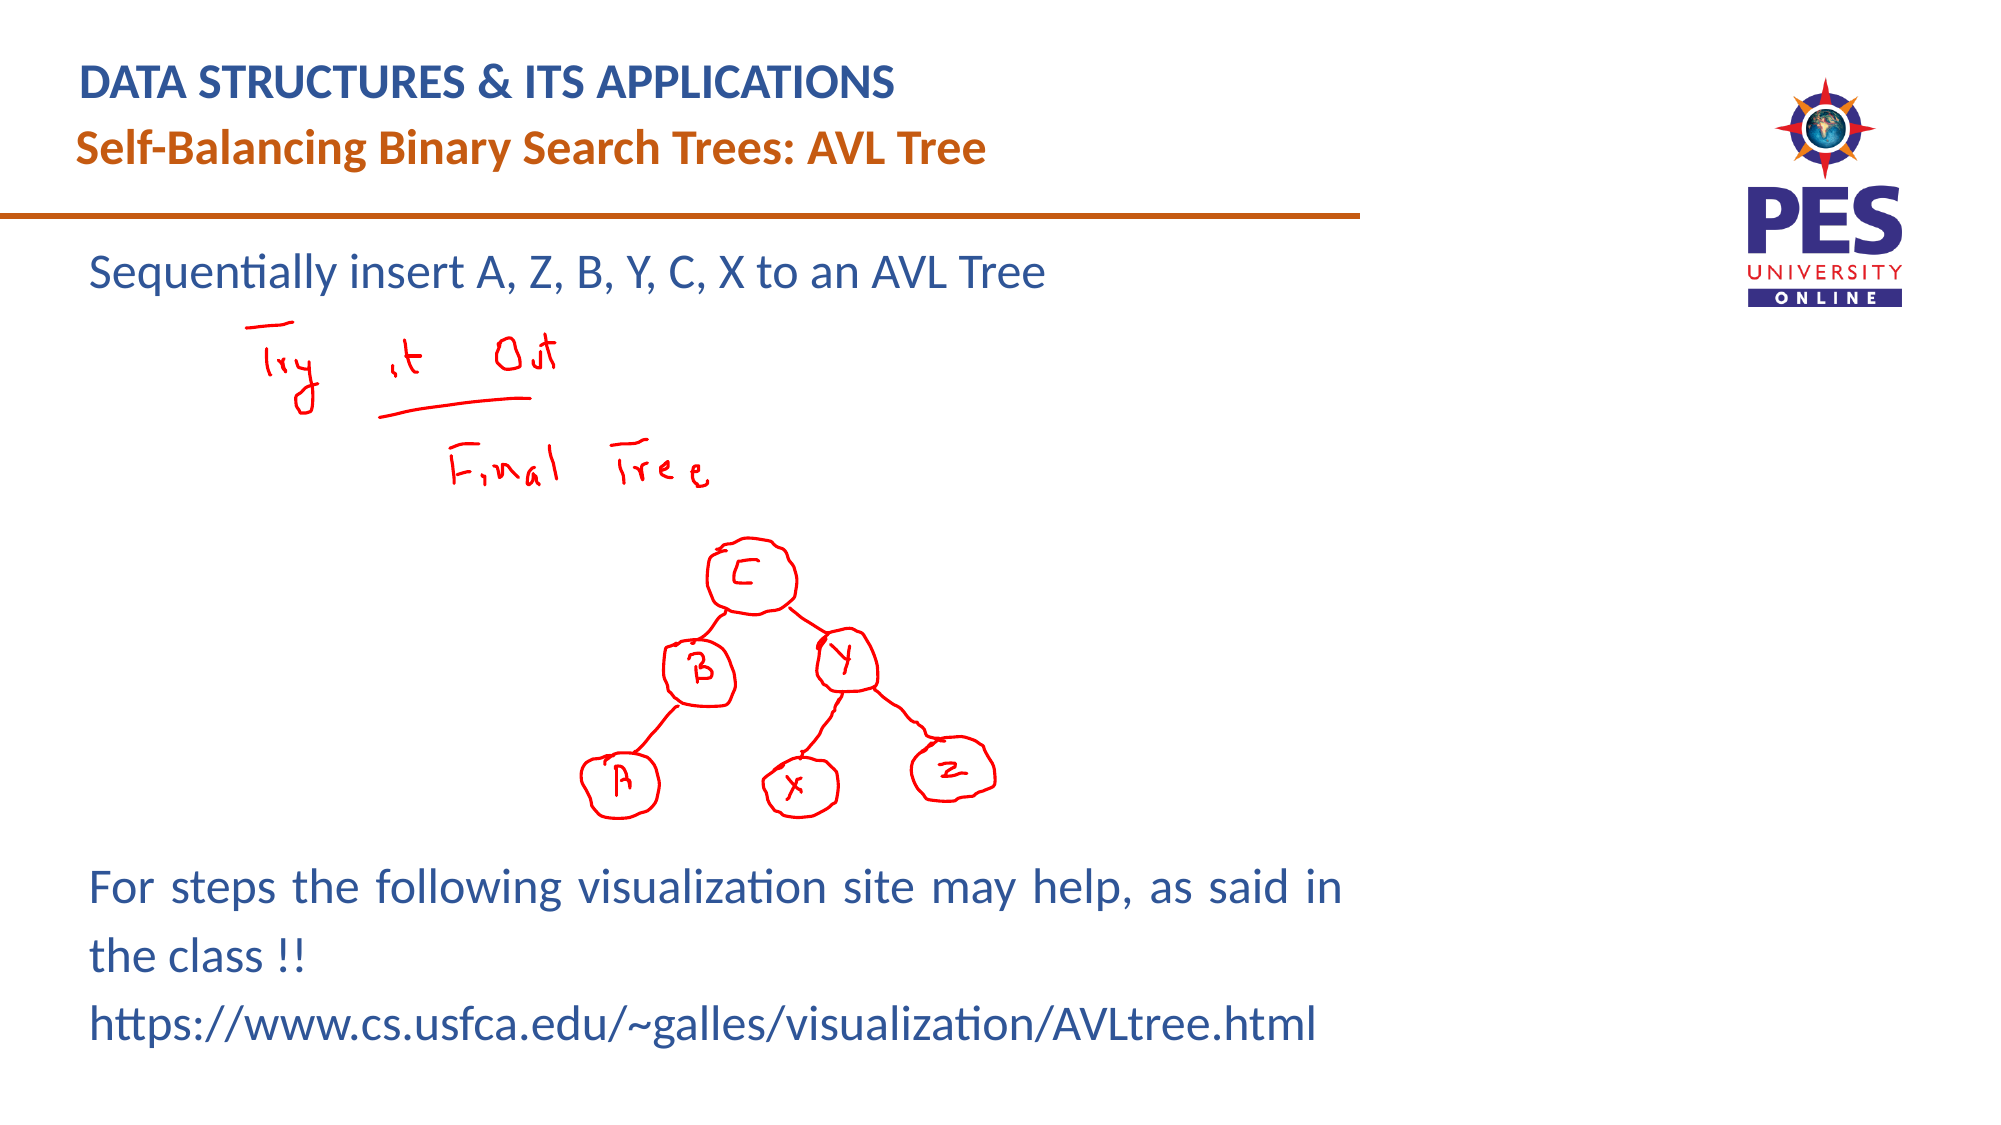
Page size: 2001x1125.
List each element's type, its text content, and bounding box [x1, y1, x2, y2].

text_box Self-Balancing Binary Search Trees: AVL Tree [60, 106, 1374, 182]
picture [1748, 76, 1902, 307]
text_box Sequentially insert A, Z, B, Y, C, X to an AVL Tree For steps the following visualization site may help, as said in the class !! https://www.cs.usfca.edu/~galles/visualization/AVLtree.html [73, 230, 1359, 1051]
text_box DATA STRUCTURES & ITS APPLICATIONS [64, 41, 1295, 117]
